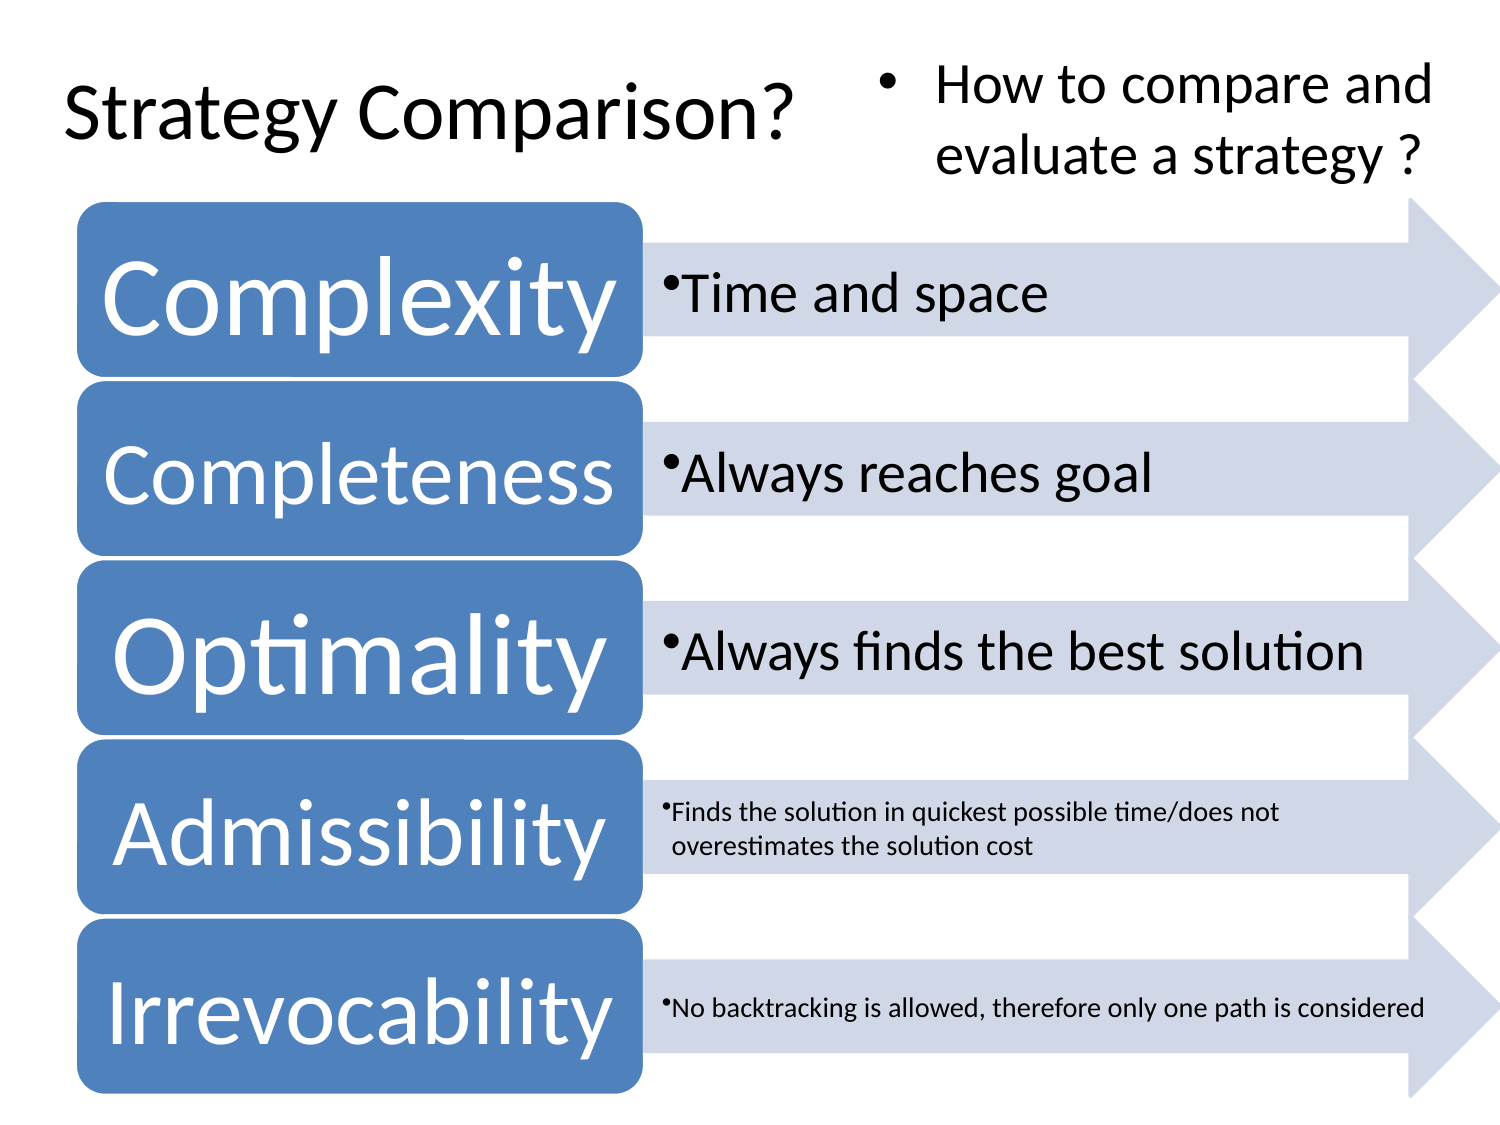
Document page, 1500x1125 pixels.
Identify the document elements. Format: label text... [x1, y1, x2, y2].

list How to compare and evaluate a strategy ? [862, 37, 1450, 198]
title Strategy Comparison? [24, 37, 838, 175]
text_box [74, 199, 1500, 1097]
